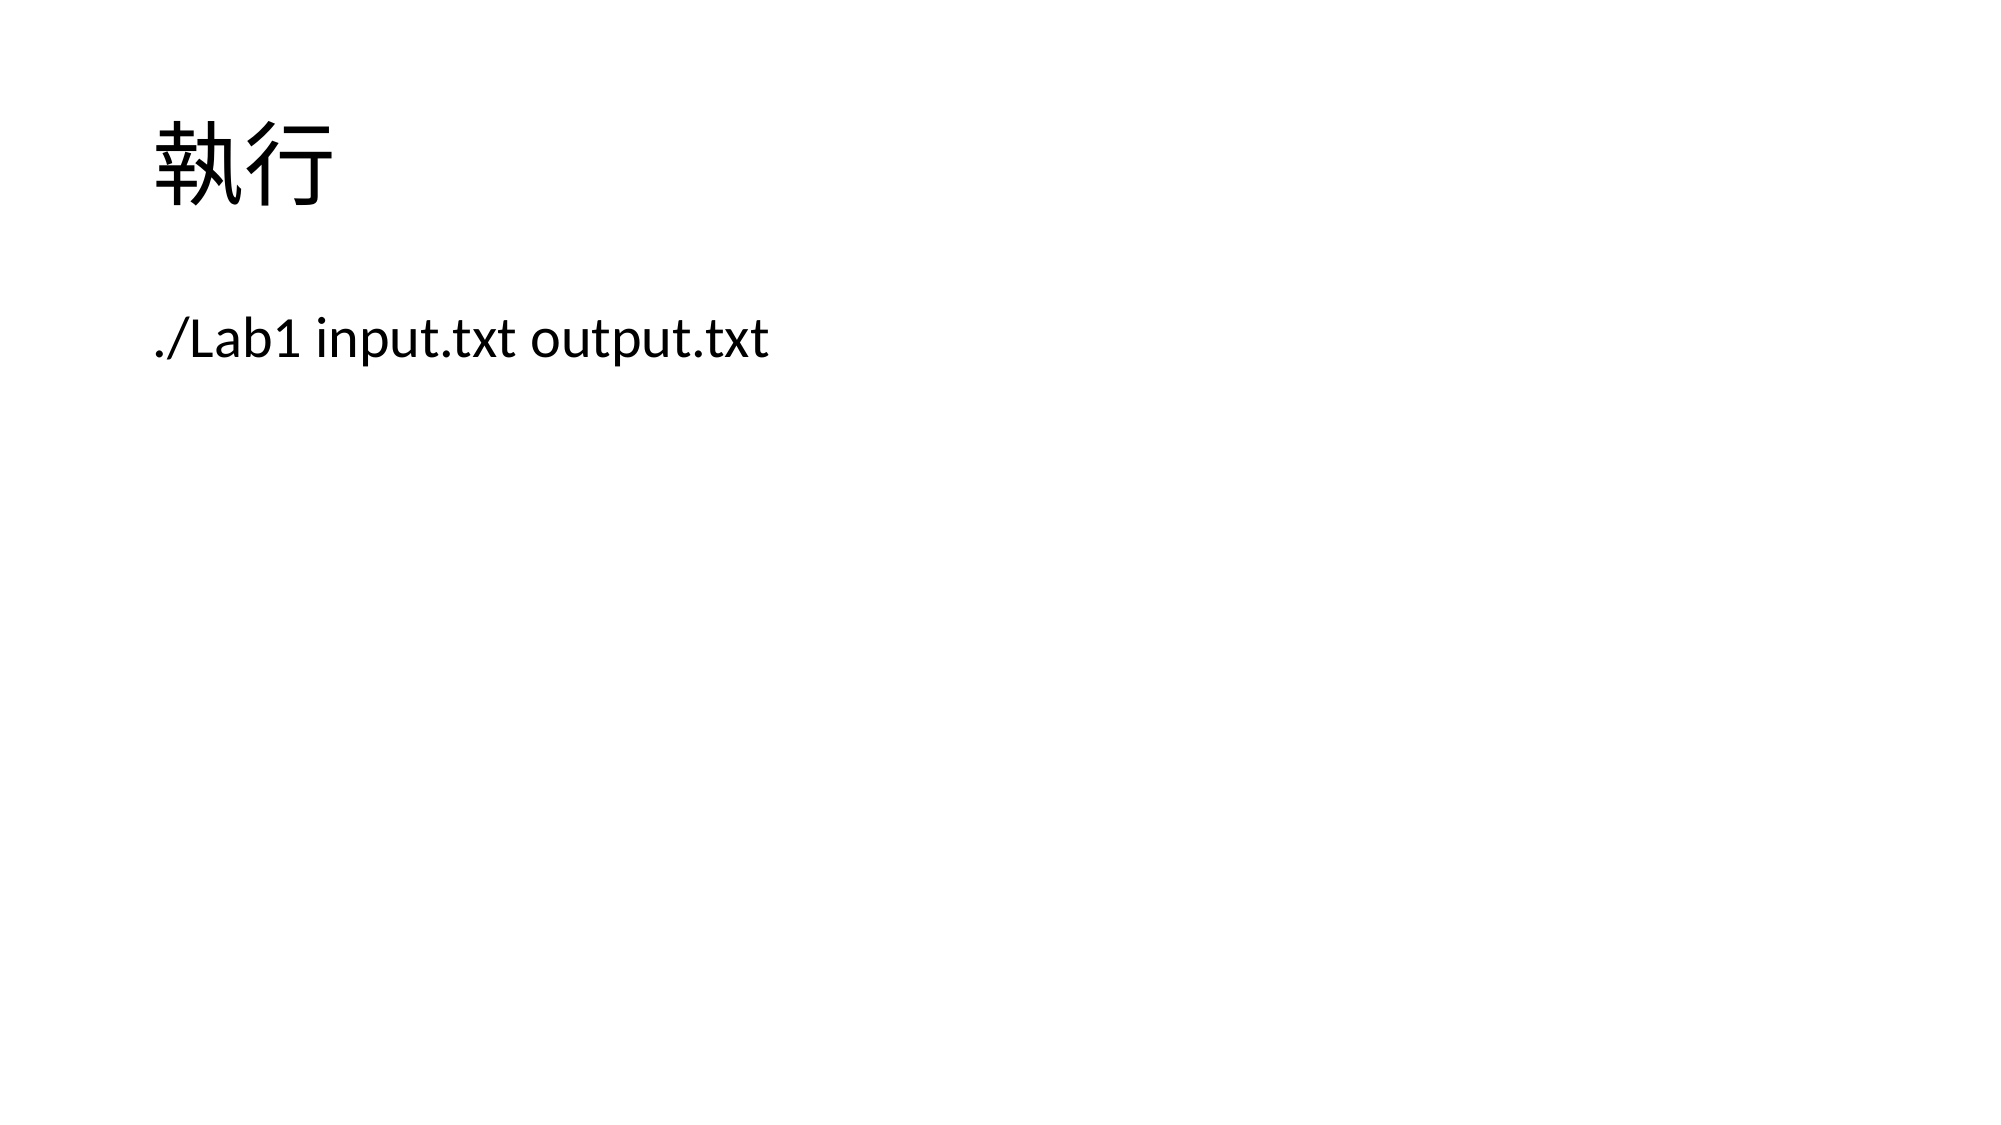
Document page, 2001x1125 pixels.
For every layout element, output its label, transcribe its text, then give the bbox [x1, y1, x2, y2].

title 執行 [137, 59, 1863, 278]
list ./Lab1 input.txt output.txt [137, 299, 1863, 1014]
